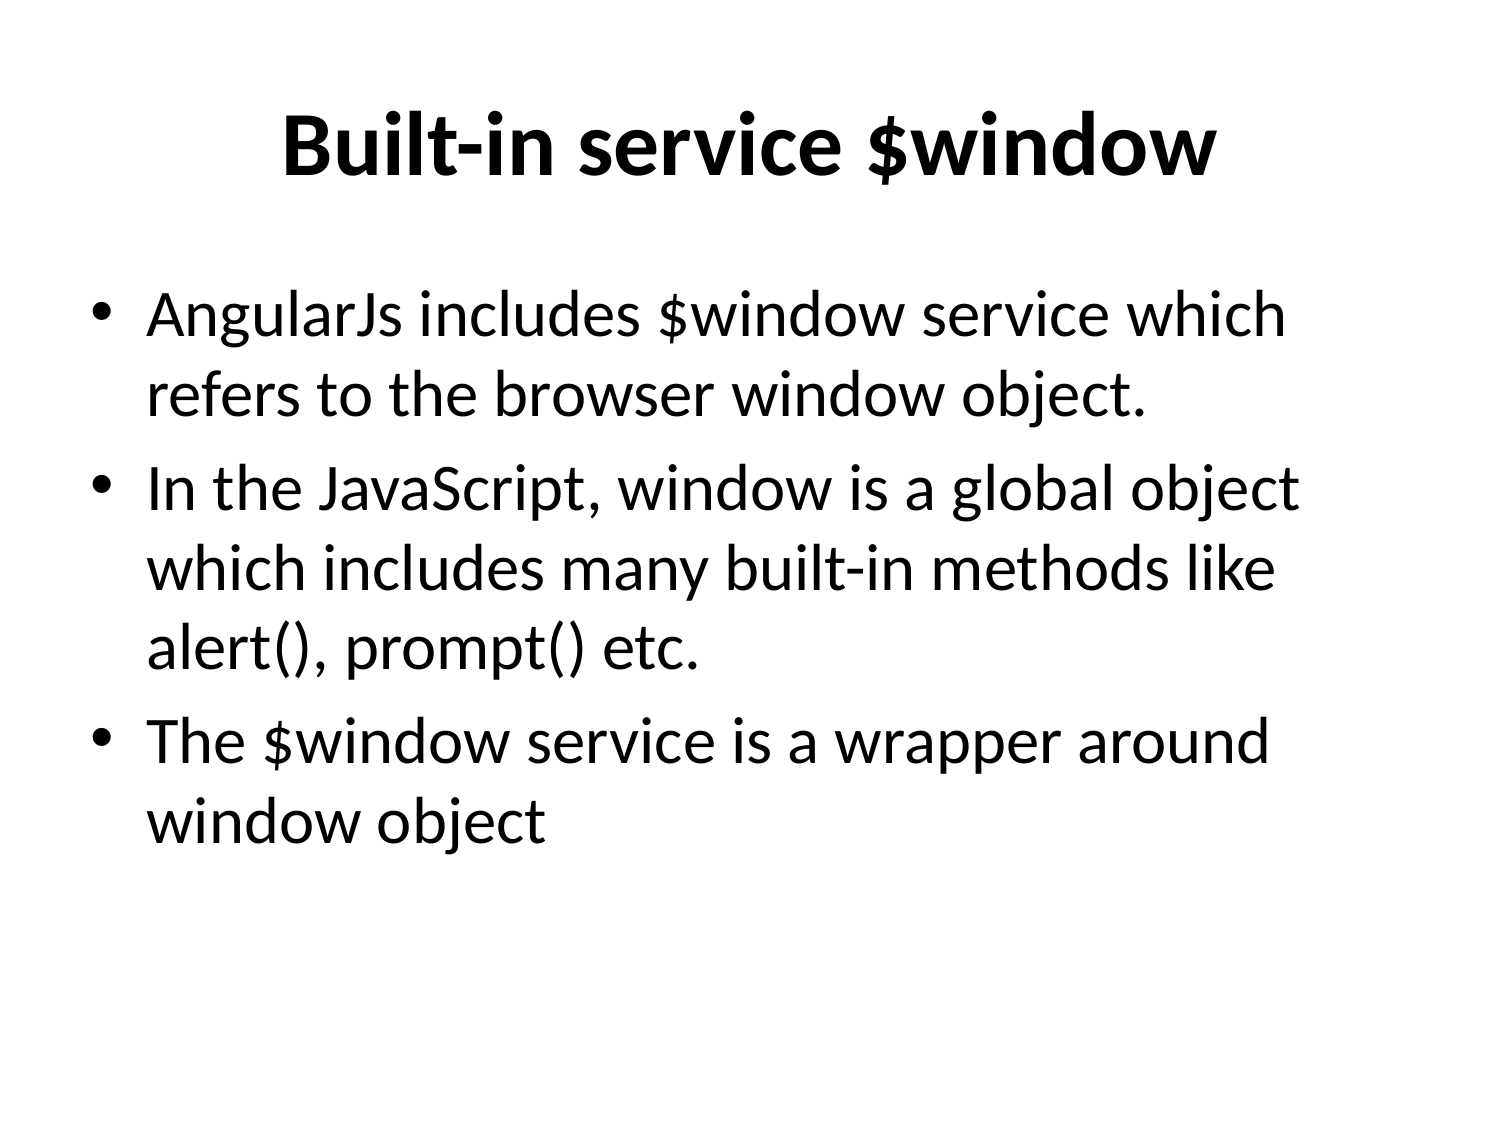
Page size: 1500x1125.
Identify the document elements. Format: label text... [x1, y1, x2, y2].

list AngularJs includes $window service which refers to the browser window object. In the JavaScript, window is a global object which includes many built-in methods like alert(), prompt() etc. The $window service is a wrapper around window object [75, 262, 1425, 1005]
title Built-in service $window [75, 45, 1425, 233]
